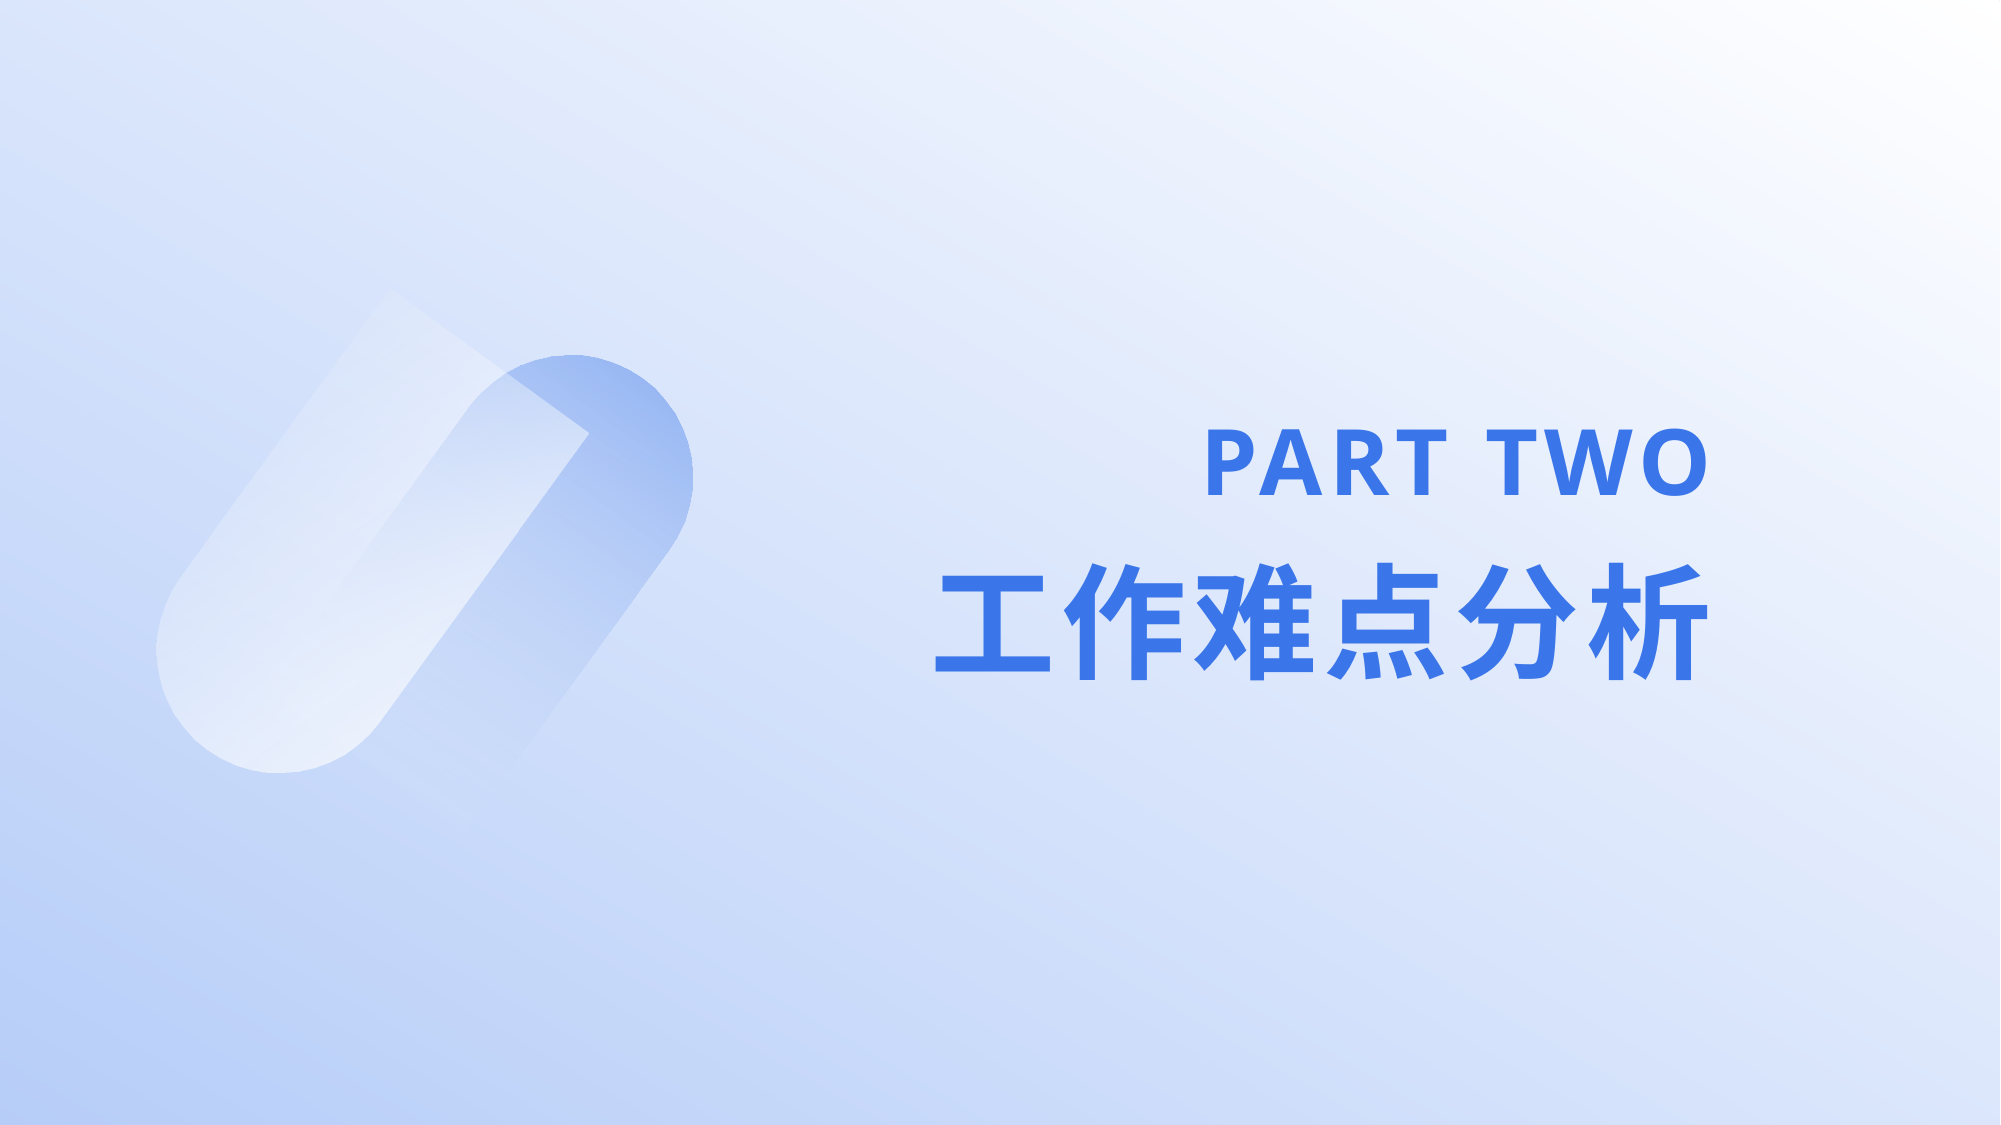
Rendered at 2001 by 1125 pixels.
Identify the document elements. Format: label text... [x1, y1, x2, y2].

title 工作难点分析 [685, 544, 1712, 814]
list PART TWO [1049, 324, 1712, 514]
